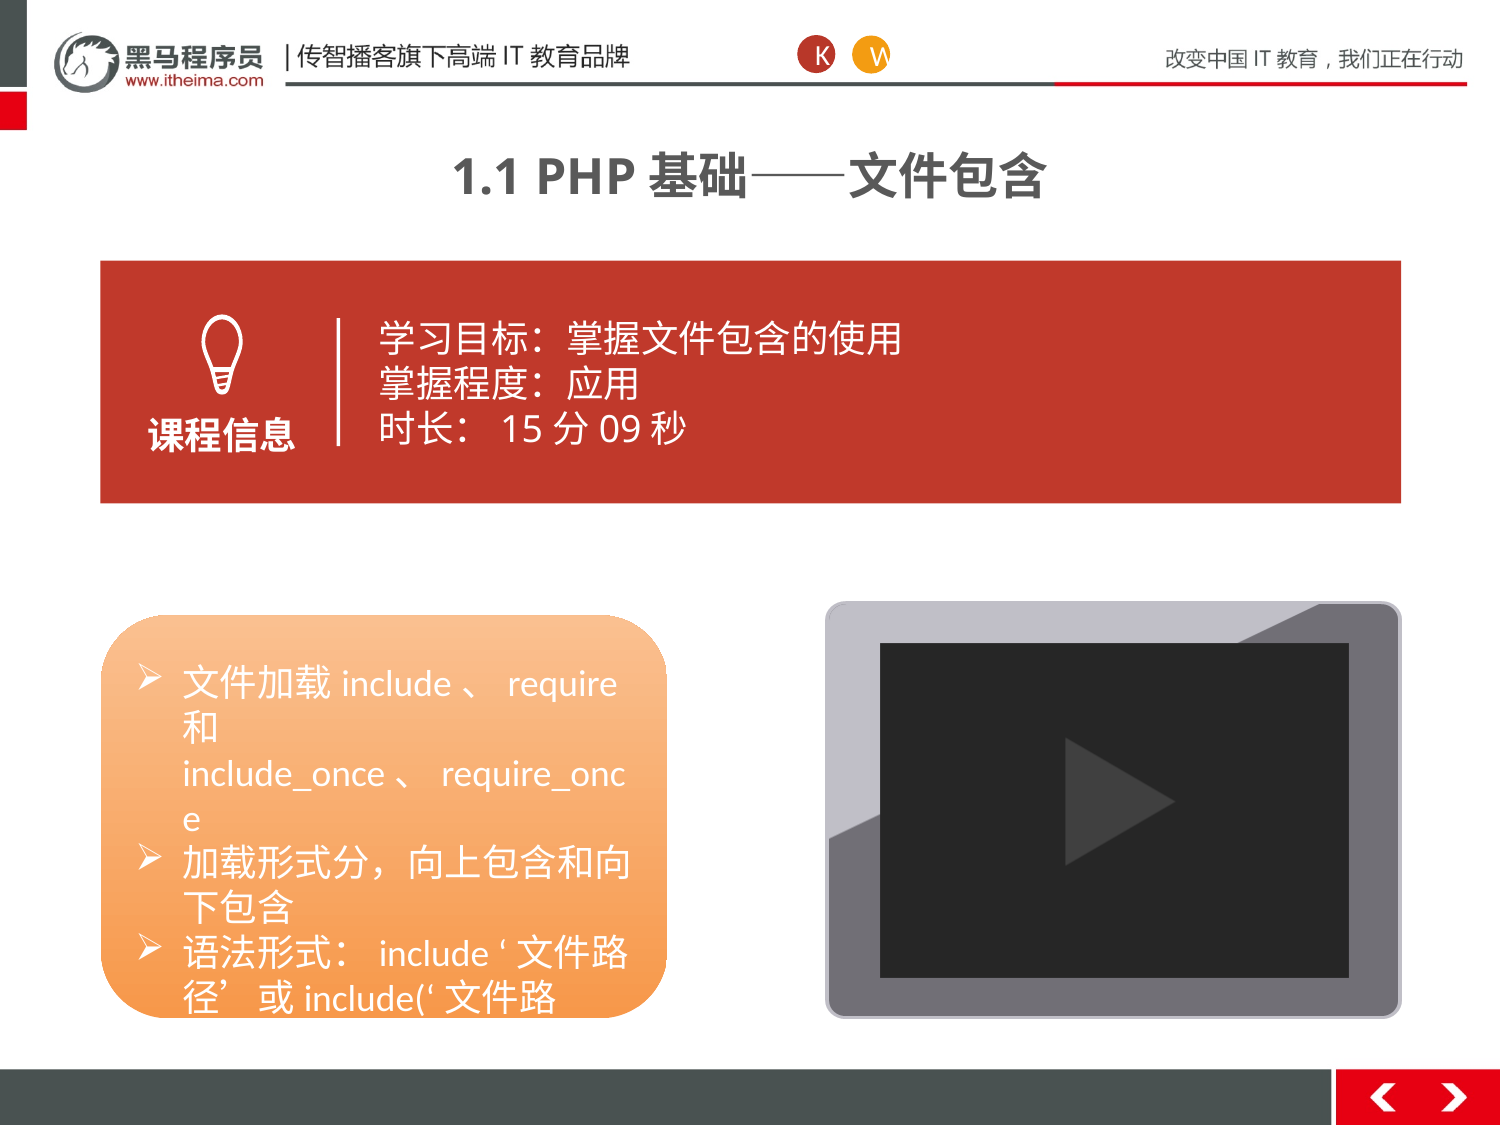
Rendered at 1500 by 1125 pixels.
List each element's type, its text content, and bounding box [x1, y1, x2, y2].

text_box 要点提示 文件加载include、require和include_once、require_once 加载形式分，向上包含和向下包含 语法形式：include ‘文件路径’或include(‘文件路径’) [100, 615, 668, 1019]
text_box [98, 258, 1403, 505]
title 1.1 PHP基础——文件包含 [0, 137, 1500, 209]
text_box W [850, 33, 893, 76]
picture [0, 209, 1500, 1125]
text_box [130, 314, 314, 466]
text_box [335, 316, 342, 448]
text_box 学习目标：掌握文件包含的使用 掌握程度：应用 时长：15分09秒 [364, 307, 1282, 458]
picture [0, 0, 1500, 137]
text_box K [795, 32, 838, 76]
